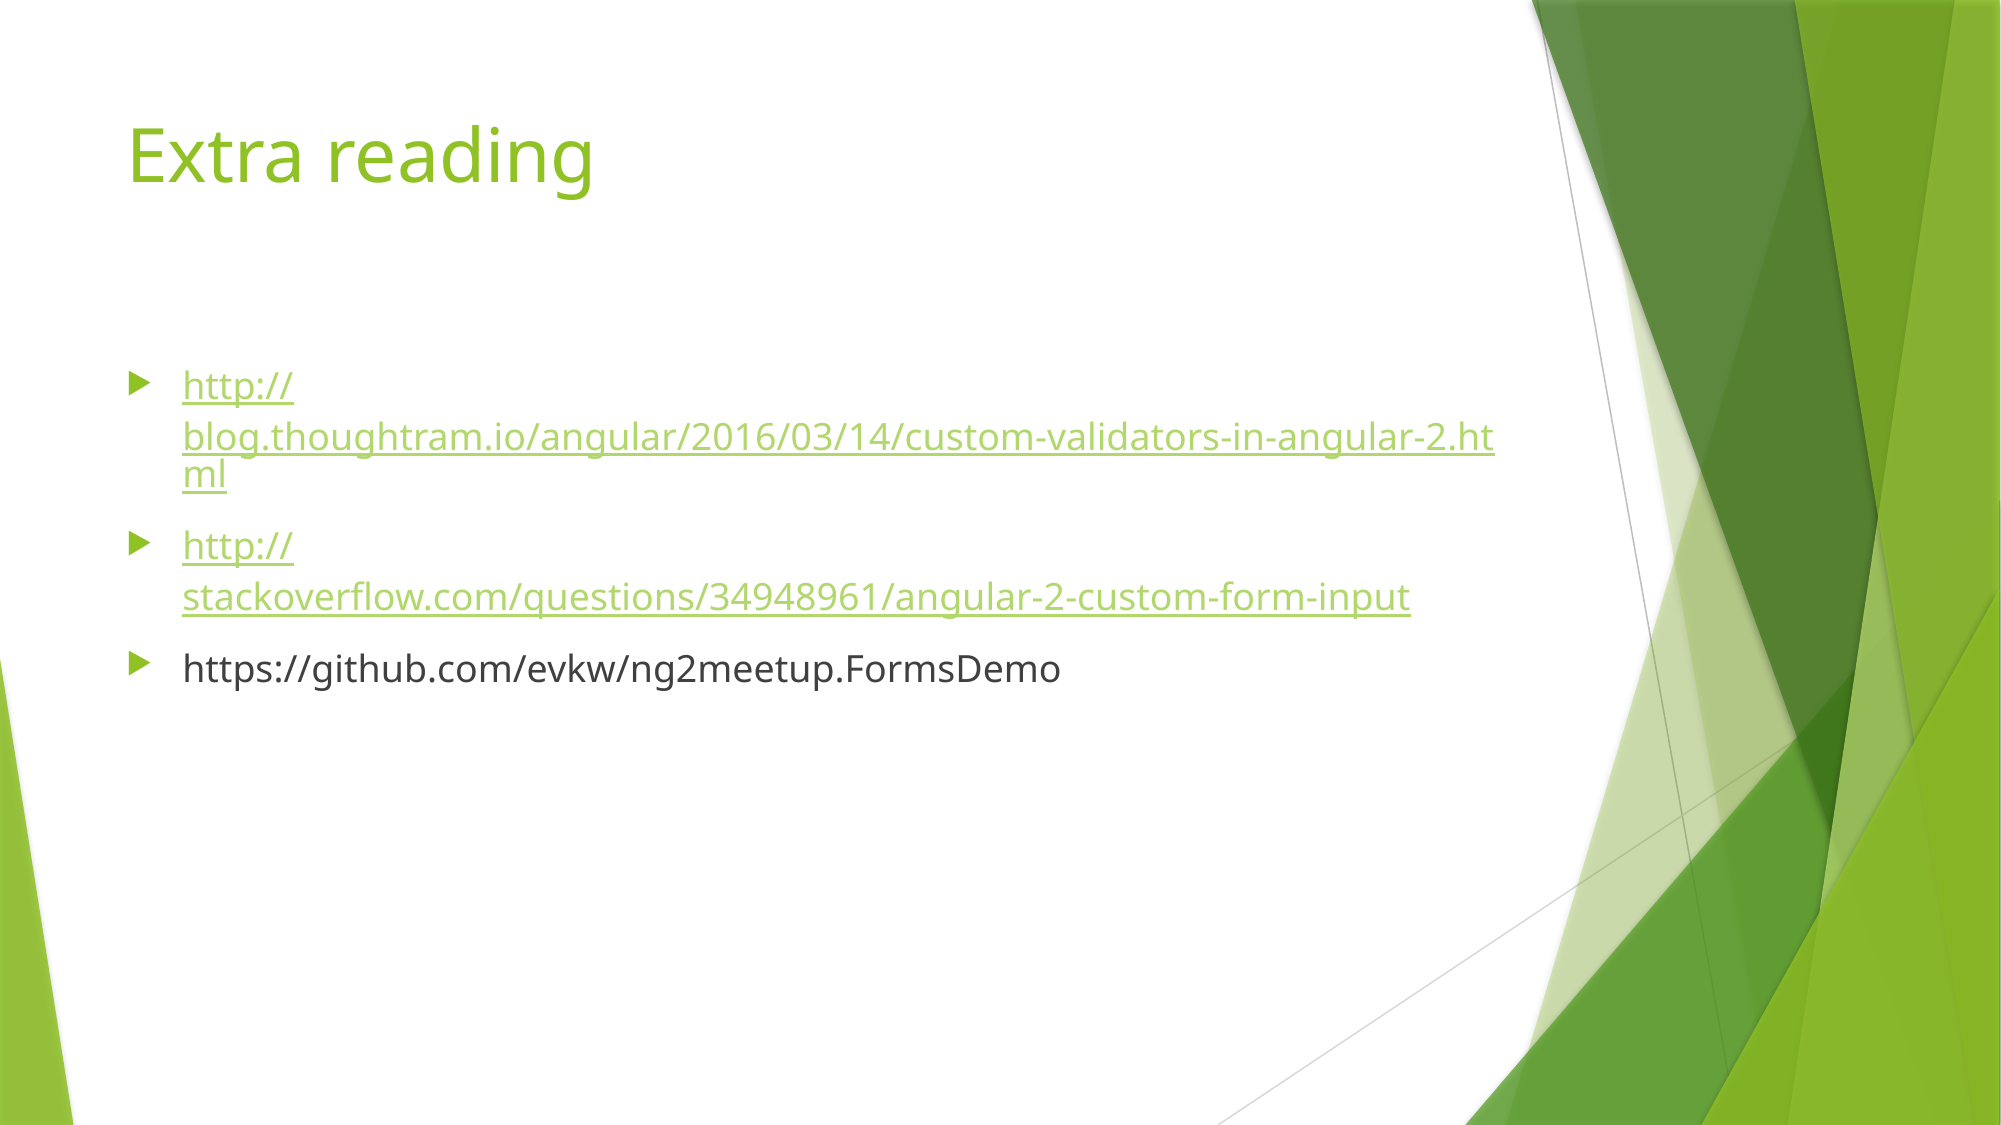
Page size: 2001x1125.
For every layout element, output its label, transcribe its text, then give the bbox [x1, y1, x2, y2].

title Extra reading [111, 99, 1522, 317]
list http://blog.thoughtram.io/angular/2016/03/14/custom-validators-in-angular-2.html http://stackoverflow.com/questions/34948961/angular-2-custom-form-input https://github.com/evkw/ng2meetup.FormsDemo [111, 354, 1522, 992]
